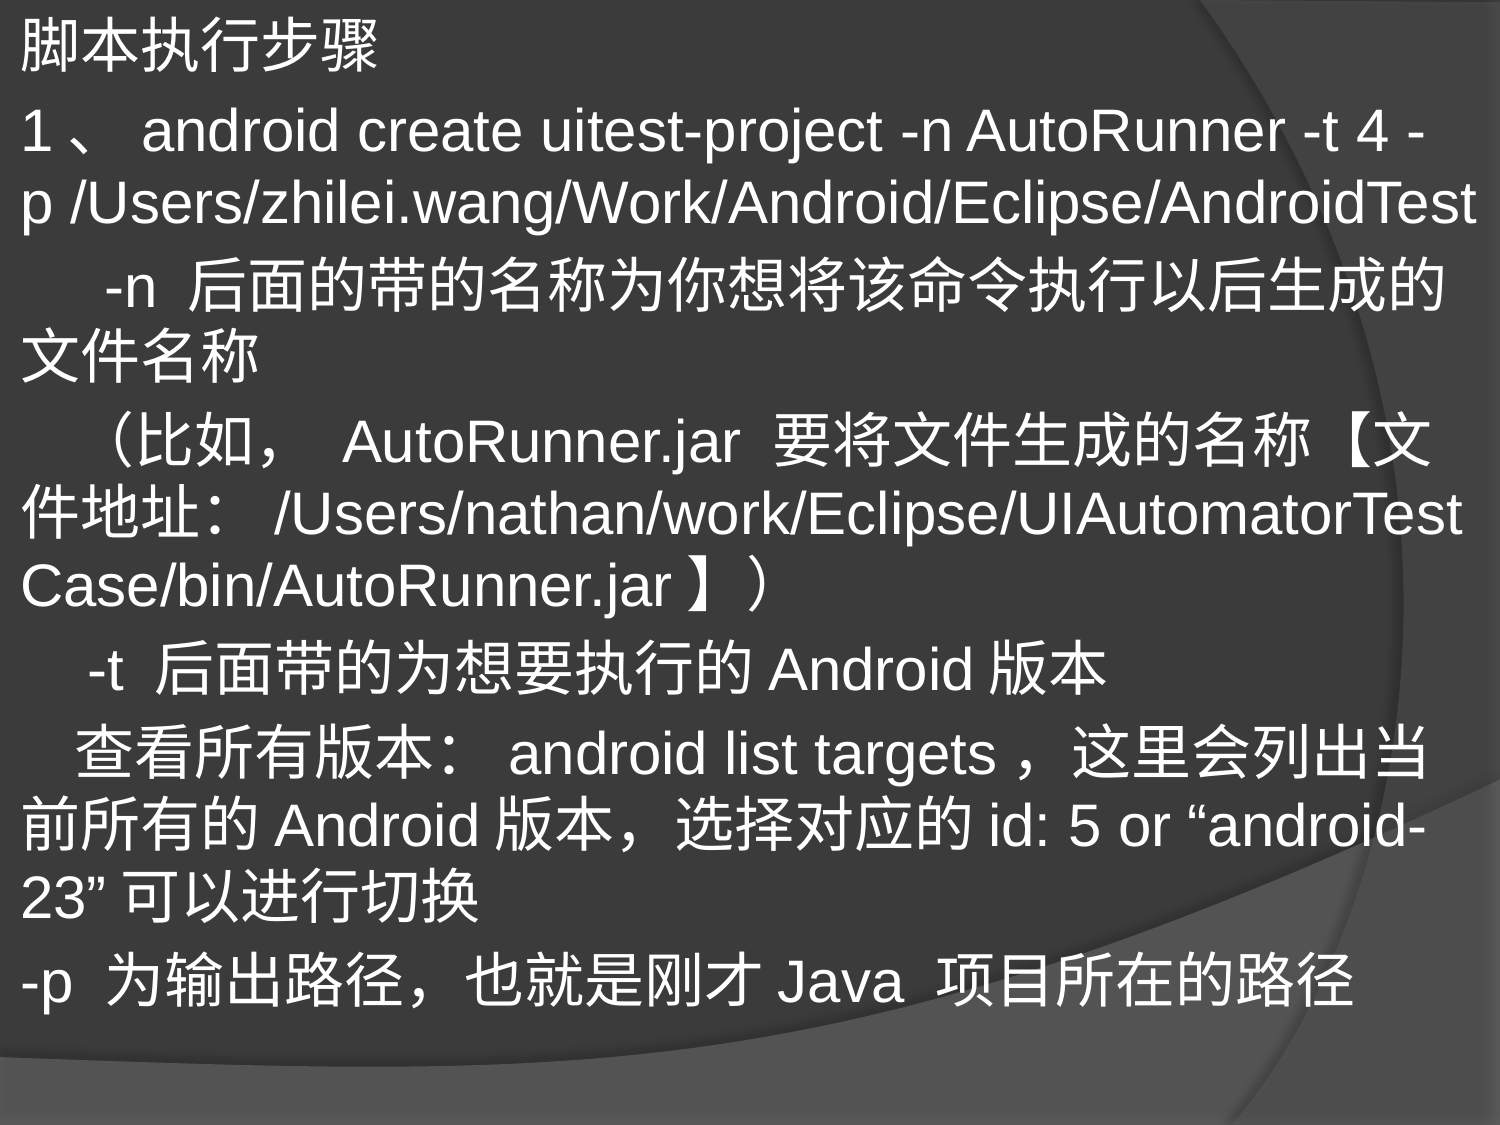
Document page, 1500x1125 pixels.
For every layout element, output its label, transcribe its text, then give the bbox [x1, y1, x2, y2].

list 脚本执行步骤 1、android create uitest-project -n AutoRunner -t 4 -p /Users/zhilei.wang/Work/Android/Eclipse/AndroidTest -n 后面的带的名称为你想将该命令执行以后生成的文件名称 （比如， AutoRunner.jar 要将文件生成的名称【文件地址：/Users/nathan/work/Eclipse/UIAutomatorTestCase/bin/AutoRunner.jar】） -t 后面带的为想要执行的Android版本 查看所有版本：android list targets，这里会列出当前所有的Android版本，选择对应的id: 5 or “android-23”可以进行切换 -p 为输出路径，也就是刚才Java 项目所在的路径 [0, 0, 1500, 1125]
